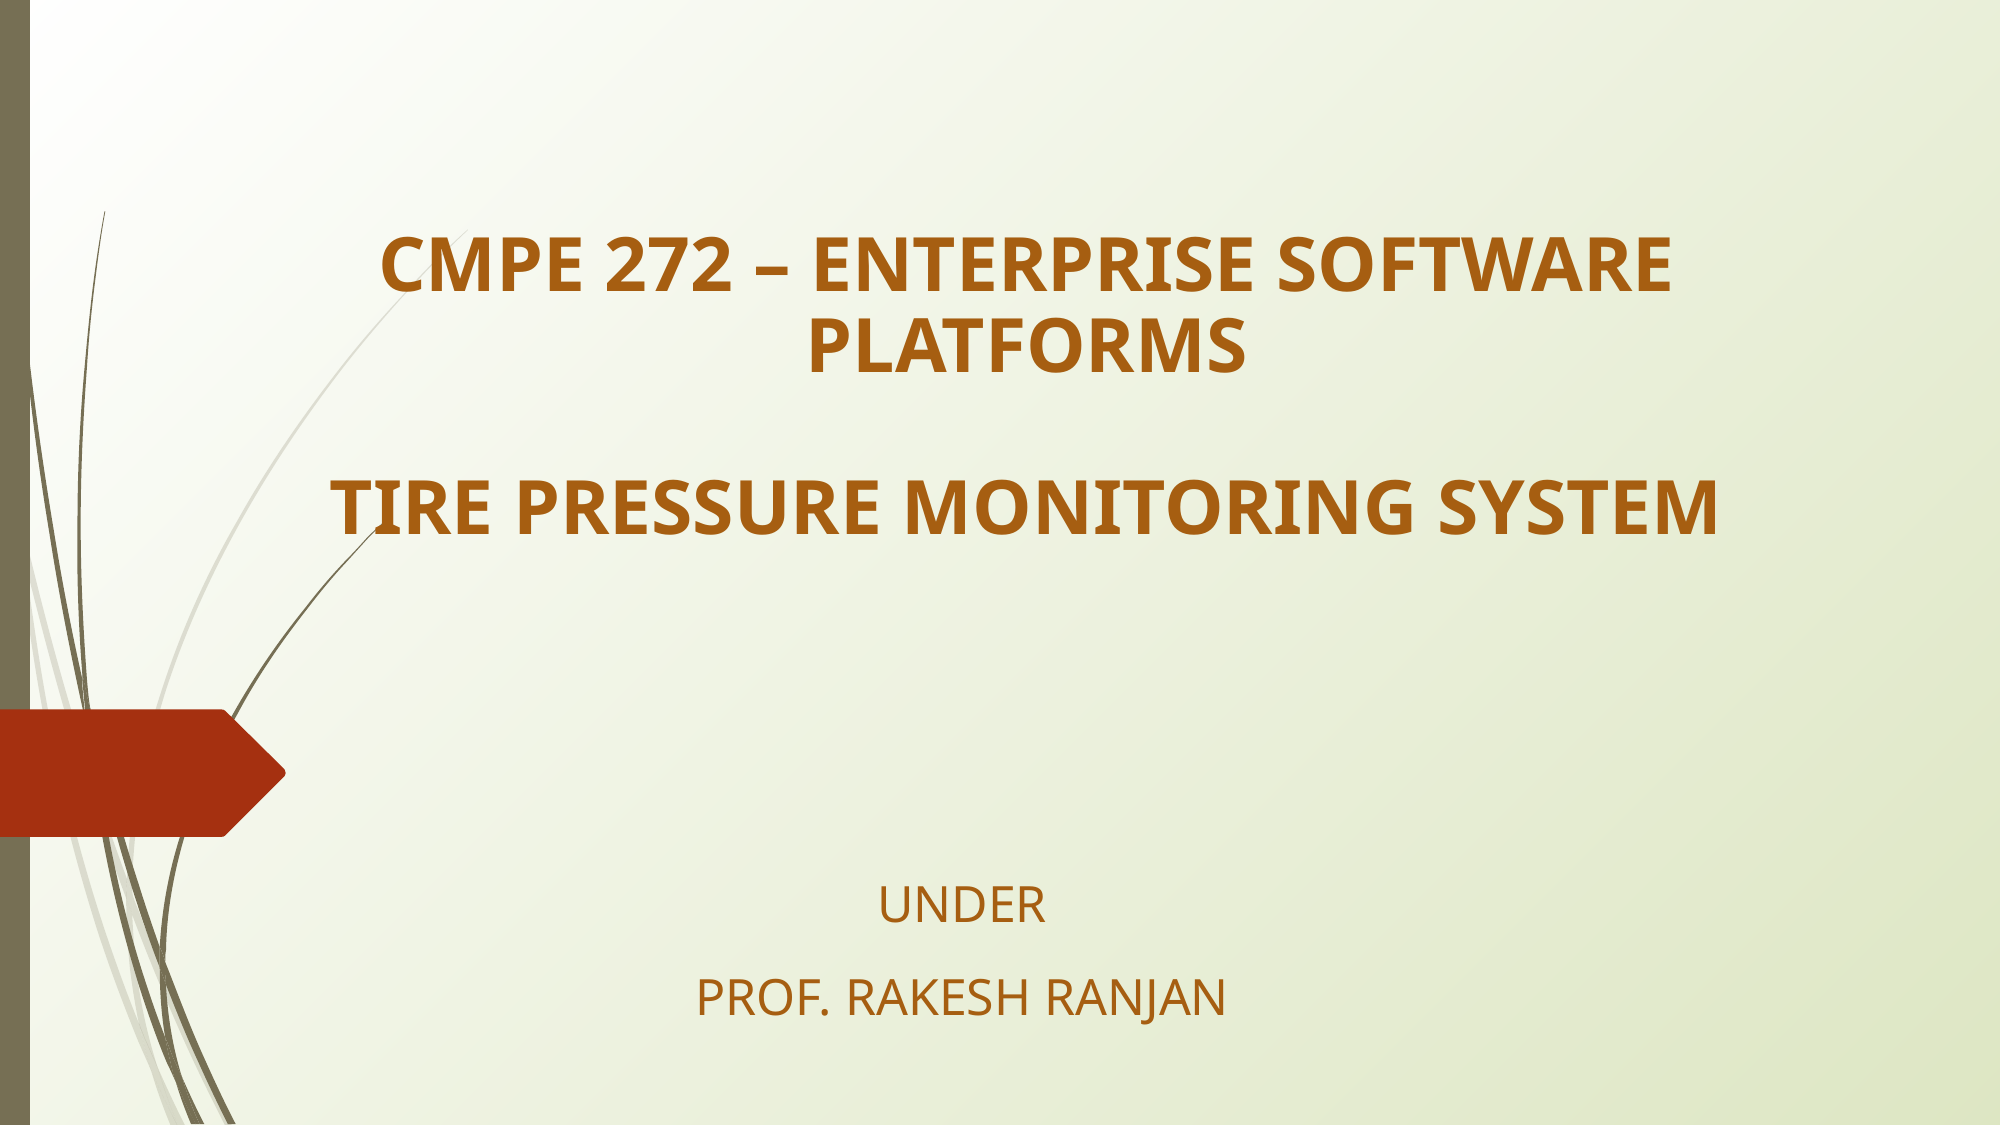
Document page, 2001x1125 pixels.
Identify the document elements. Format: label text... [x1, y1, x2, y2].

subtitle UNDER PROF. RAKESH RANJAN [230, 853, 1707, 1125]
title CMPE 272 – ENTERPRISE SOFTWARE PLATFORMS TIRE PRESSURE MONITORING SYSTEM [288, 256, 1766, 649]
